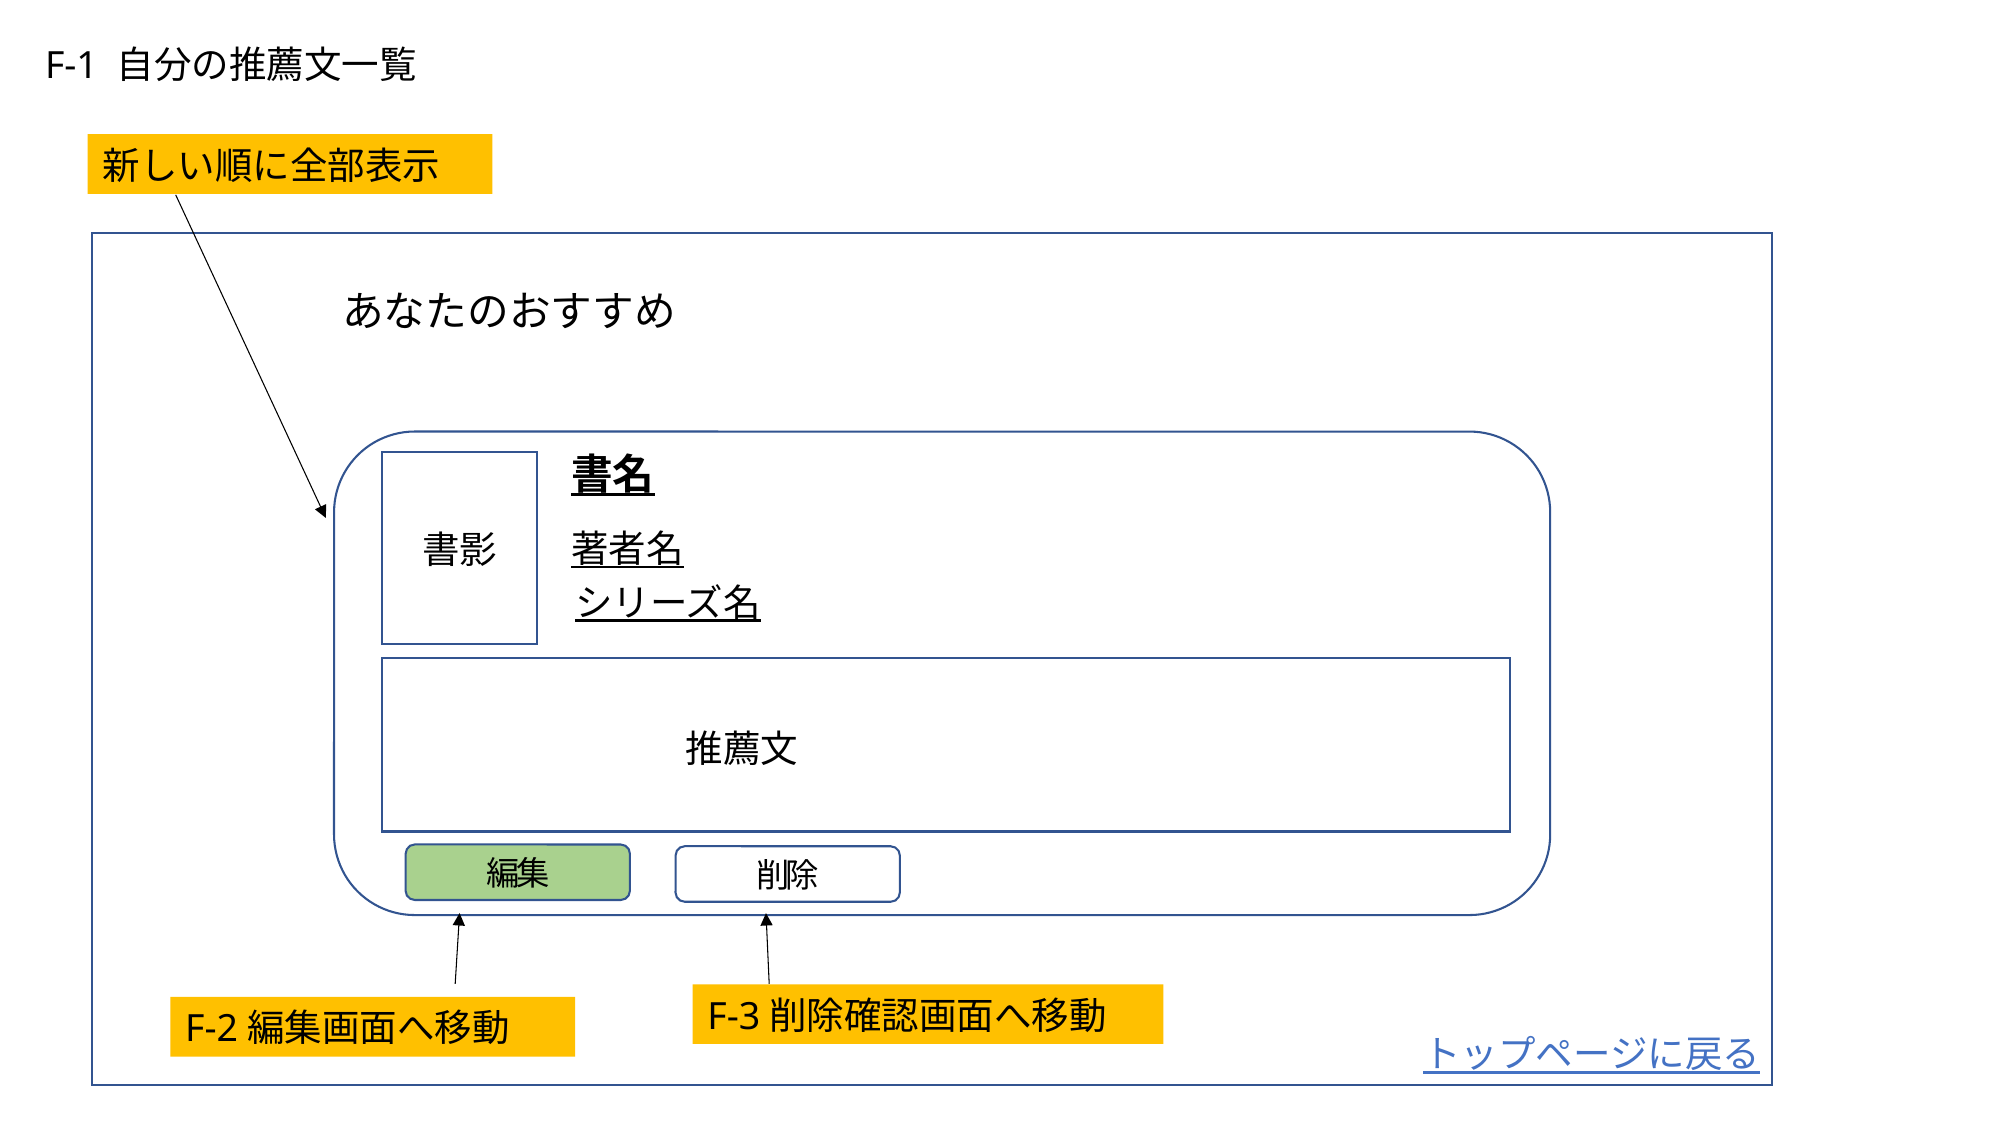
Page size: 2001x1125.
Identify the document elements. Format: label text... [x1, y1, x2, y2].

text_box トップページに戻る [1408, 1023, 1776, 1083]
text_box F-2編集画面へ移動 [170, 996, 576, 1057]
text_box F-3削除確認画面へ移動 [692, 984, 1164, 1044]
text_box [175, 194, 326, 518]
text_box [91, 232, 1773, 1086]
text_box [455, 913, 460, 984]
text_box F-1 自分の推薦文一覧 [30, 33, 432, 94]
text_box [765, 913, 770, 984]
text_box 新しい順に全部表示 [87, 134, 493, 194]
